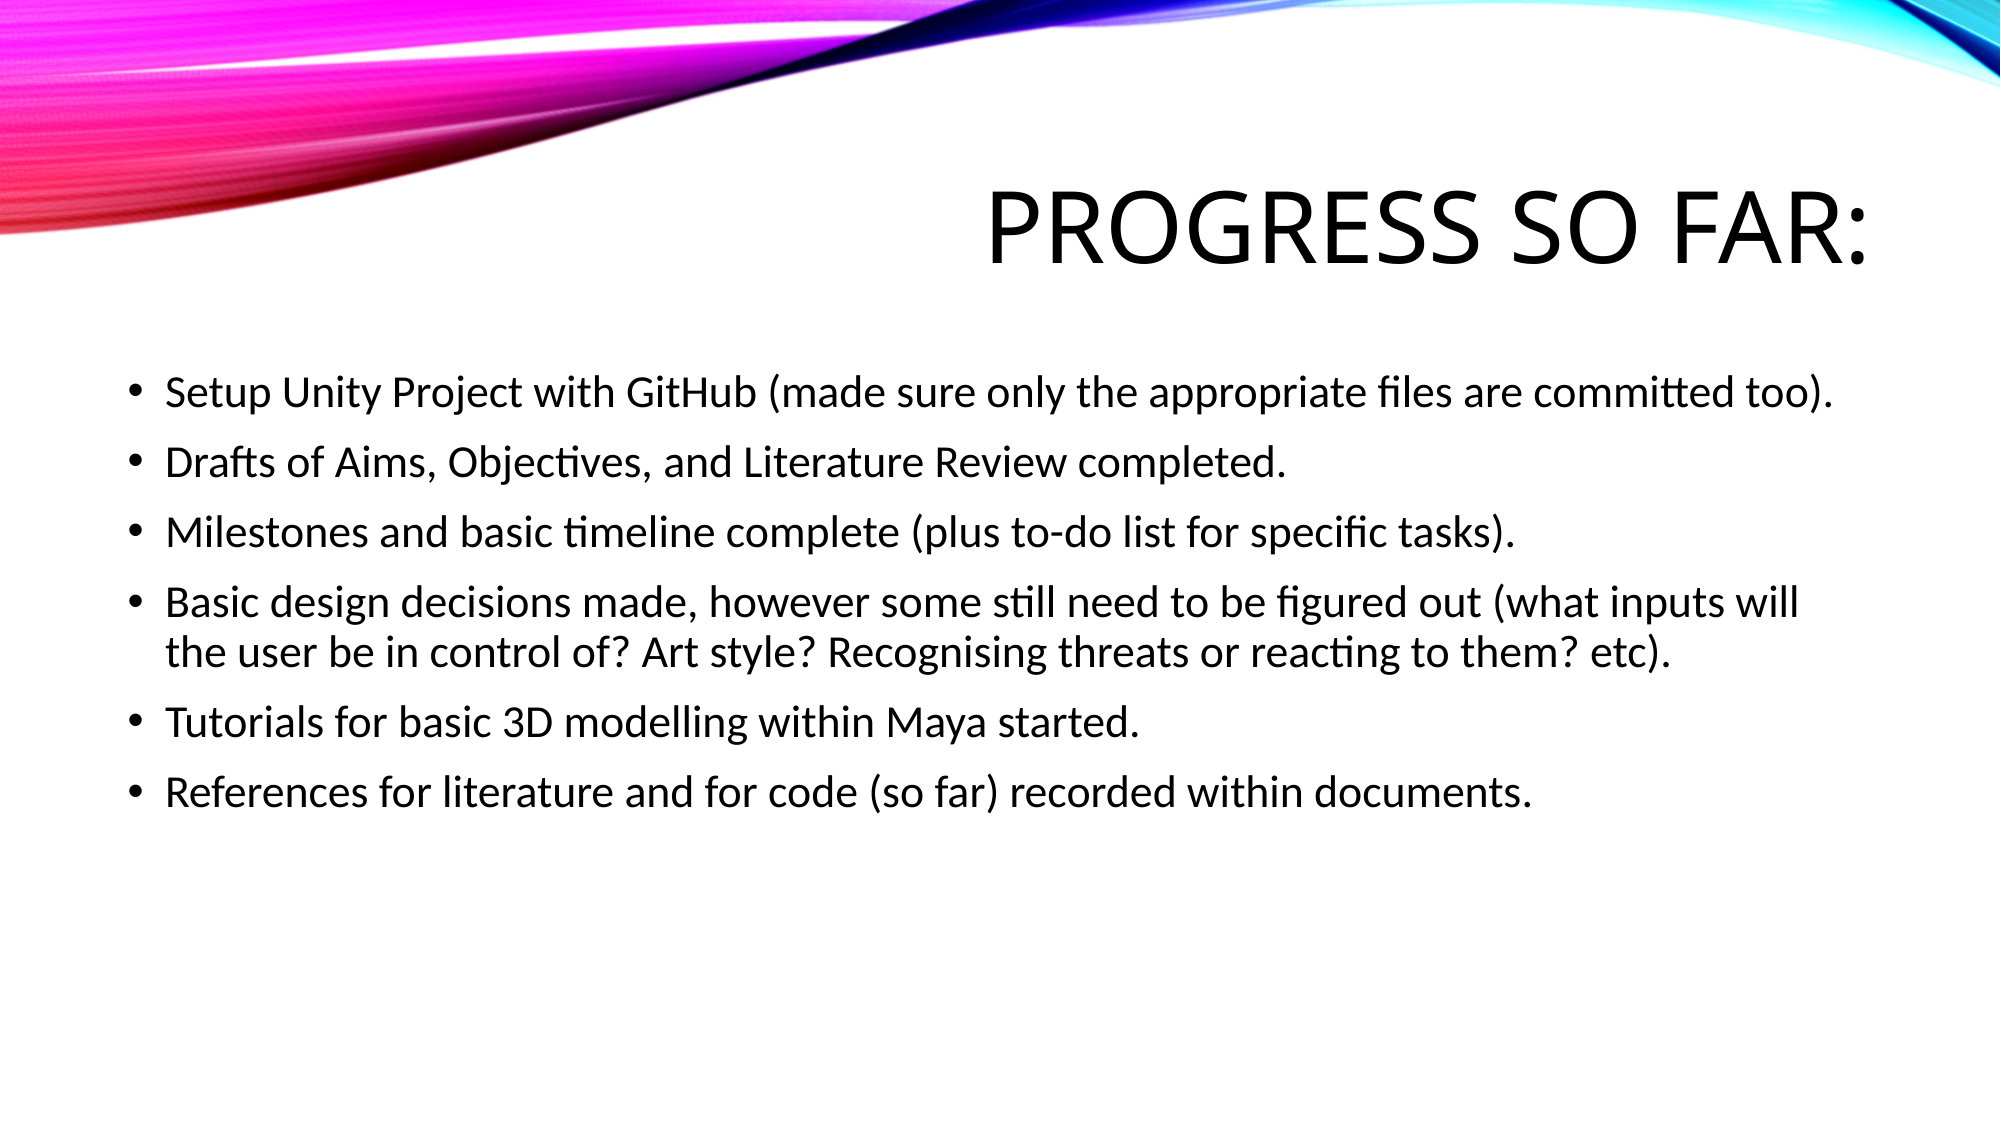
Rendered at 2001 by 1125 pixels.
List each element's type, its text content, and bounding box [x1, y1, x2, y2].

picture [1910, 0, 2000, 45]
title Progress so far: [474, 125, 1888, 338]
list Setup Unity Project with GitHub (made sure only the appropriate files are committed too). Drafts of Aims, Objectives, and Literature Review completed. Milestones and basic timeline complete (plus to-do list for specific tasks). Basic design decisions made, however some still need to be figured out (what inputs will the user be in control of? Art style? Recognising threats or reacting to them? etc). Tutorials for basic 3D modelling within Maya started. References for literature and for code (so far) recorded within documents. [112, 360, 1888, 1021]
picture [1890, 0, 2000, 75]
picture [0, 0, 2000, 237]
